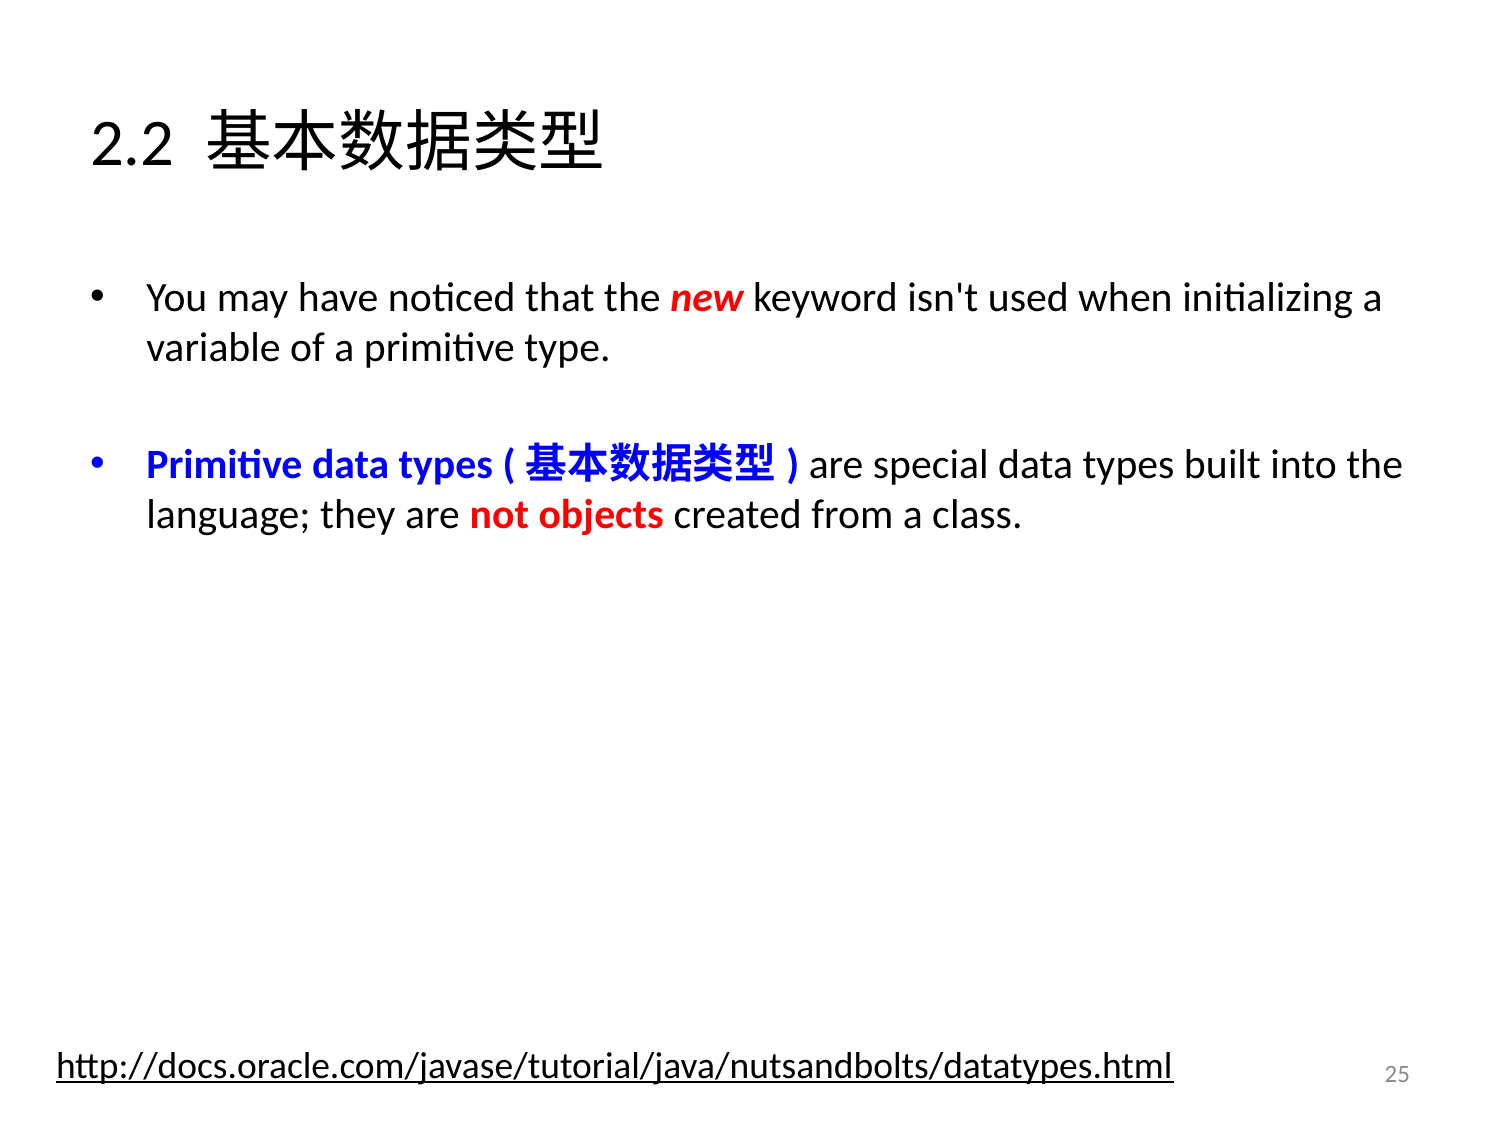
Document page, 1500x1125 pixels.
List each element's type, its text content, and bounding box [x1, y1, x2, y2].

text_box http://docs.oracle.com/javase/tutorial/java/nutsandbolts/datatypes.html [41, 1033, 1235, 1094]
slide_number 25 [1074, 1042, 1425, 1103]
list You may have noticed that the new keyword isn't used when initializing a variable of a primitive type. Primitive data types (基本数据类型) are special data types built into the language; they are not objects created from a class. [75, 262, 1425, 1005]
title 2.2 基本数据类型 [75, 45, 1425, 233]
